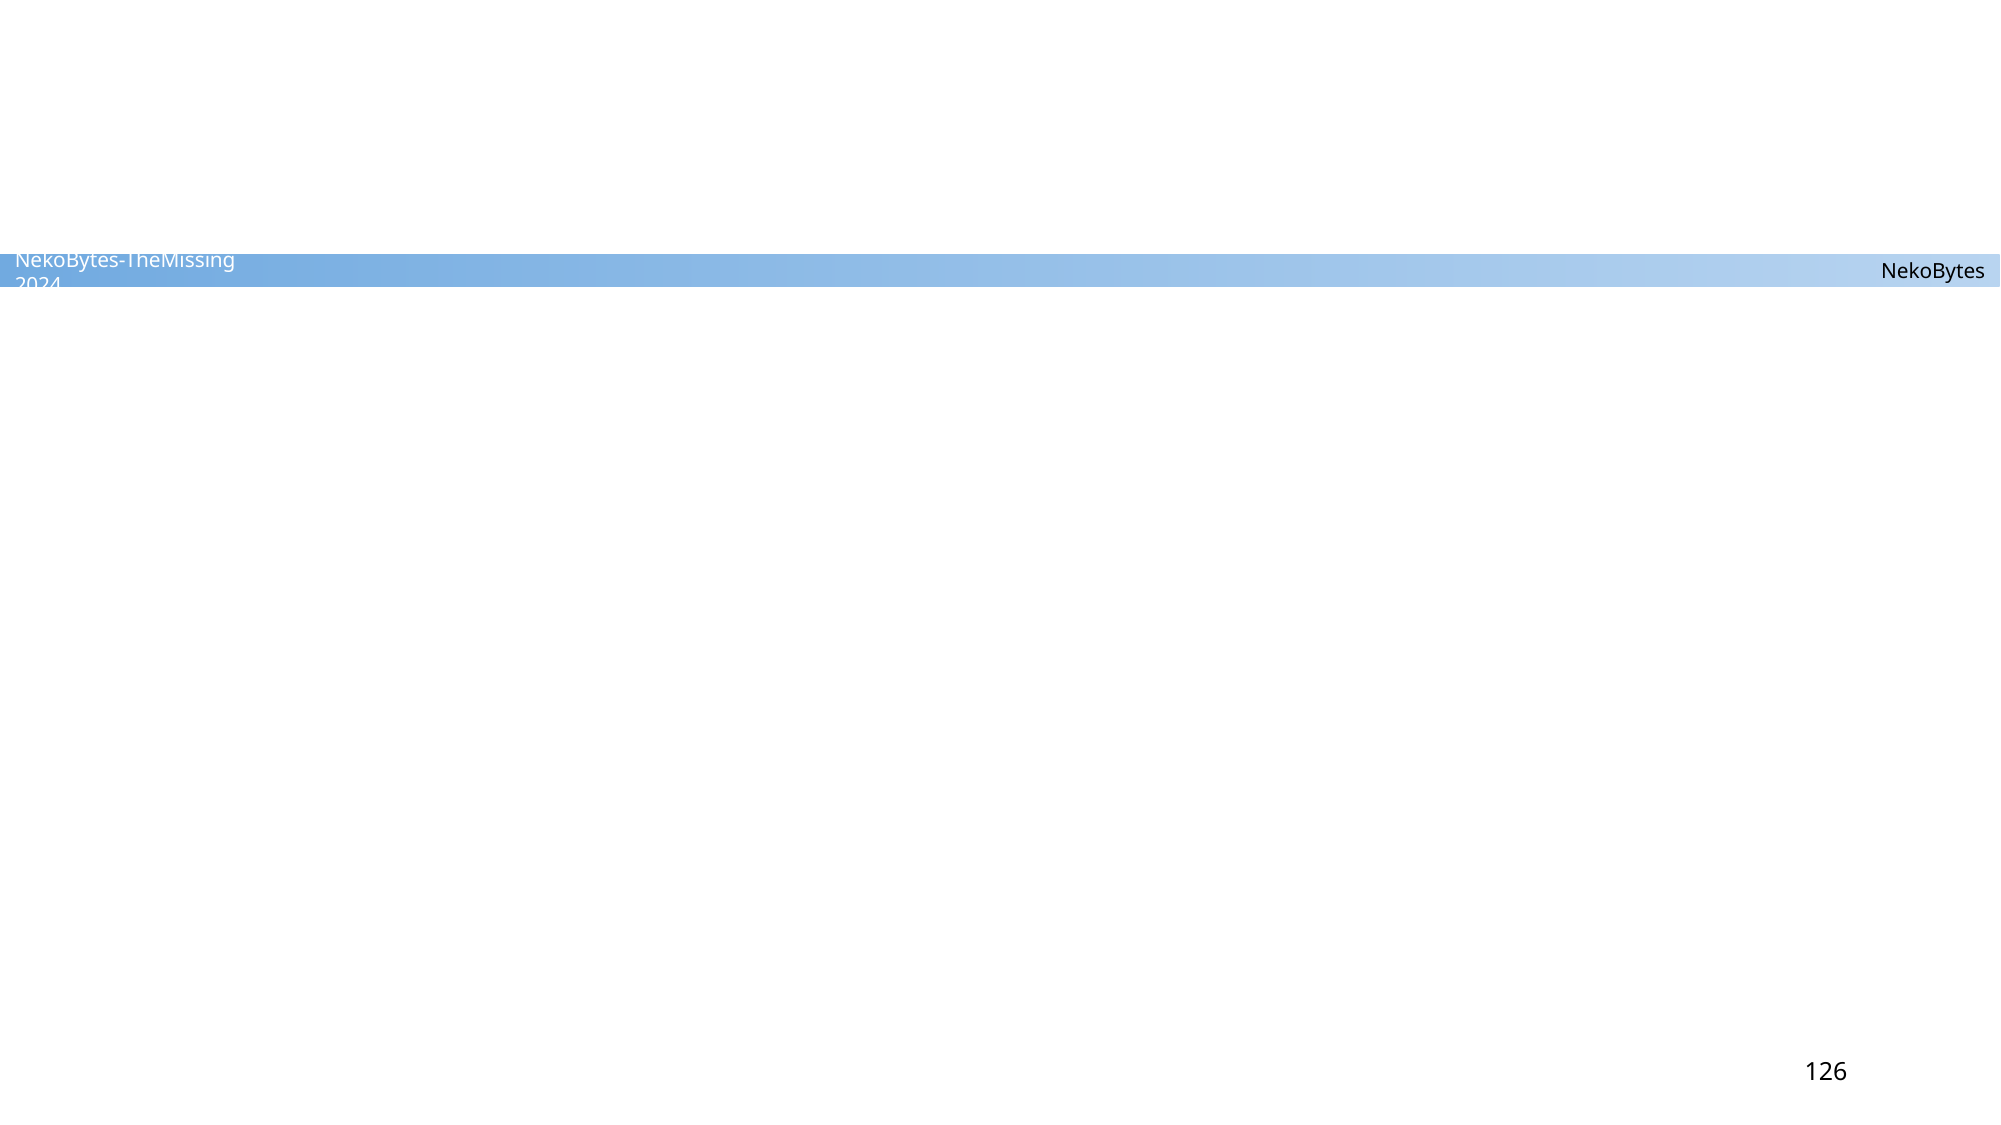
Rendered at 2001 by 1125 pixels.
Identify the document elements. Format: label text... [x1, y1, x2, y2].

slide_number 126 [1412, 1042, 1863, 1103]
